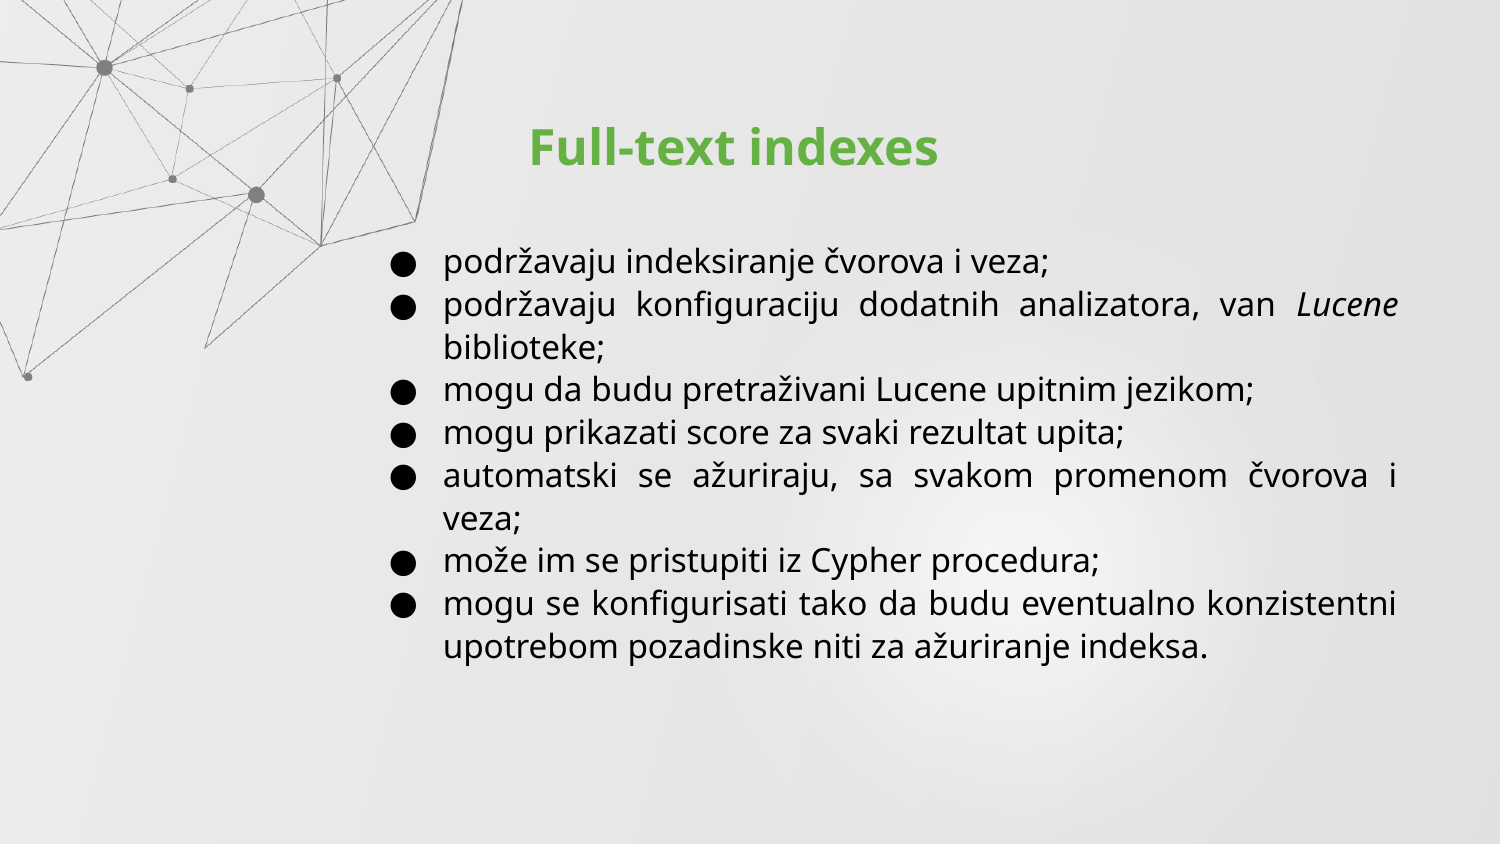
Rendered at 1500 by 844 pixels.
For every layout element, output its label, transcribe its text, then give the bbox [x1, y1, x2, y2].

picture [0, 0, 1500, 844]
title Full-text indexes [306, 100, 1162, 256]
text_box podržavaju indeksiranje čvorova i veza; podržavaju konfiguraciju dodatnih analizatora, van Lucene biblioteke; mogu da budu pretraživani Lucene upitnim jezikom; mogu prikazati score za svaki rezultat upita; automatski se ažuriraju, sa svakom promenom čvorova i veza; može im se pristupiti iz Cypher procedura; mogu se konfigurisati tako da budu eventualno konzistentni upotrebom pozadinske niti za ažuriranje indeksa. [352, 222, 1414, 818]
